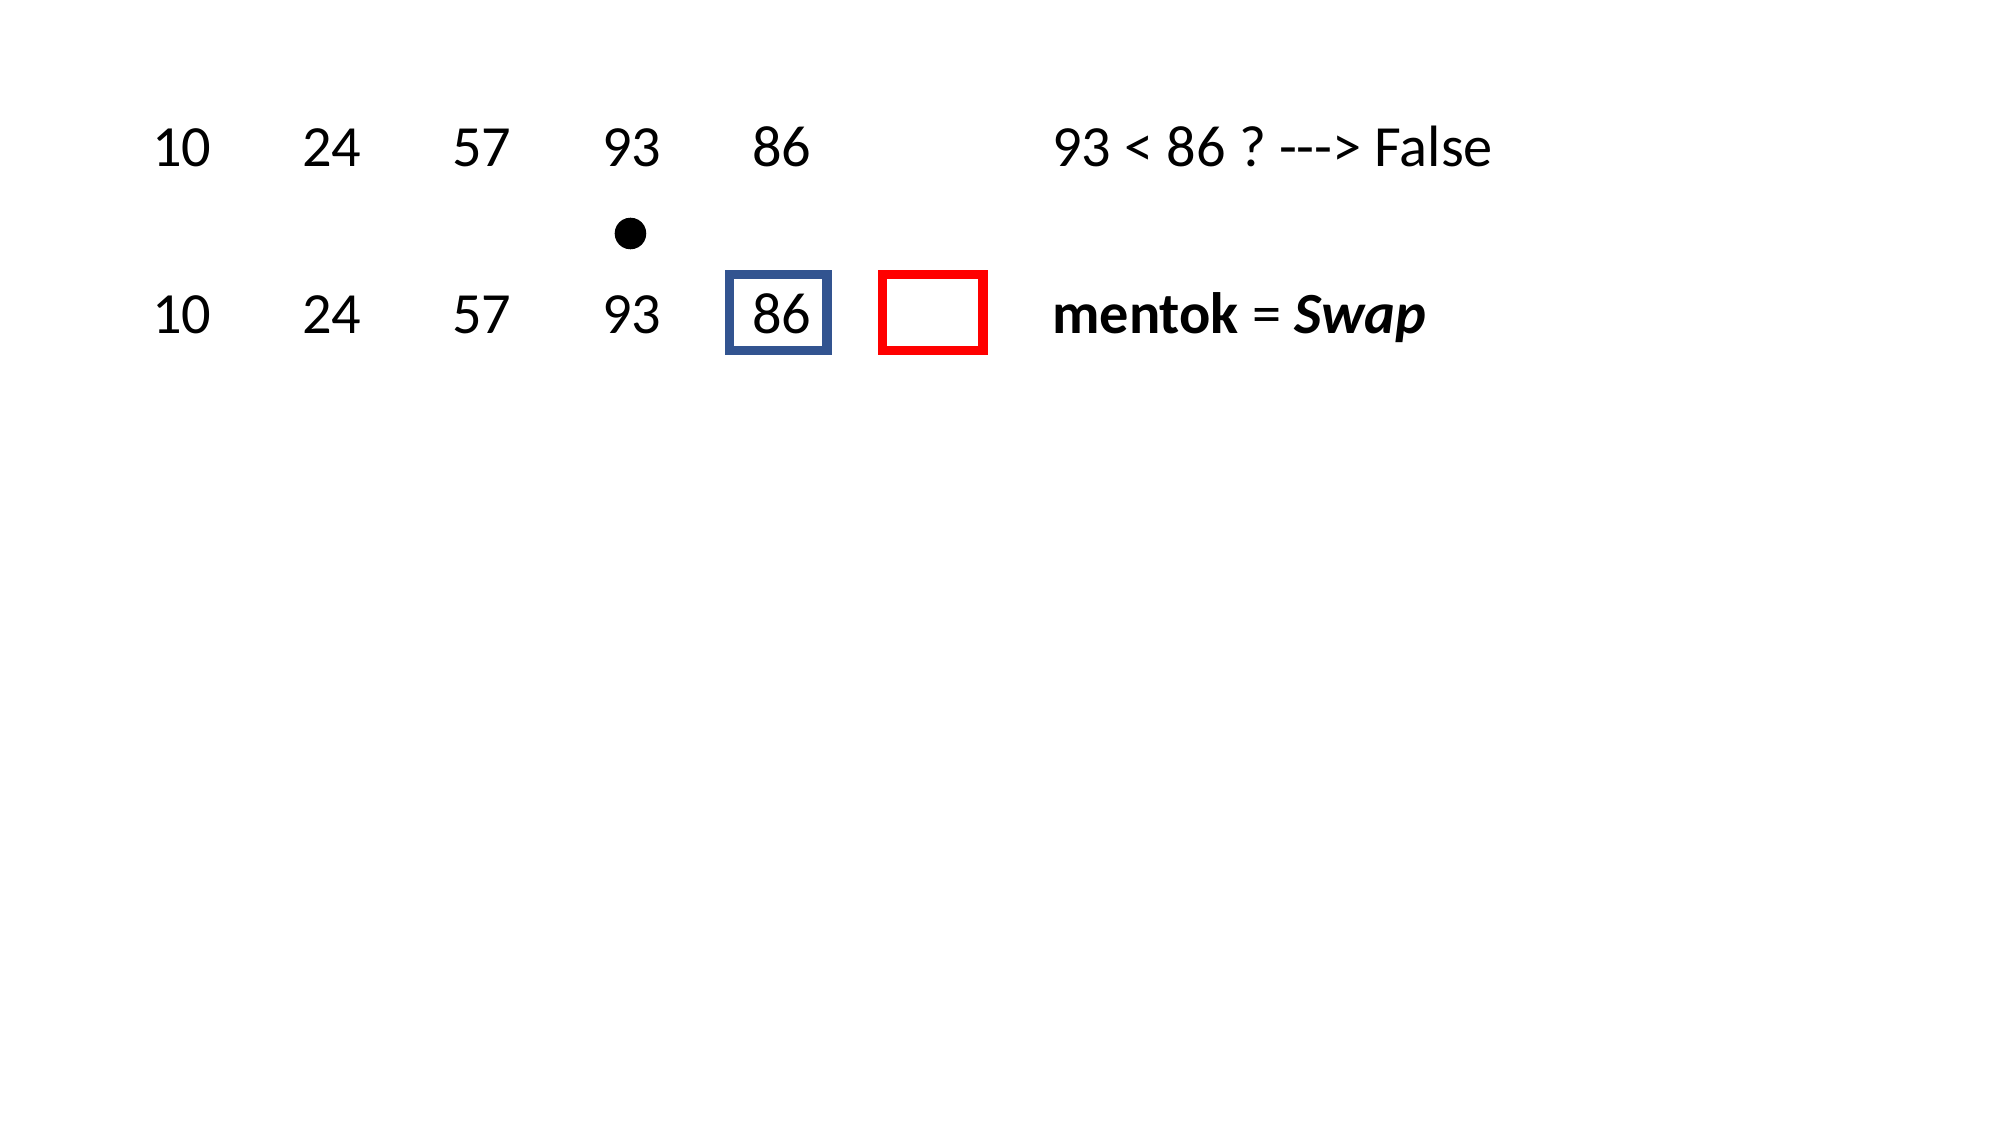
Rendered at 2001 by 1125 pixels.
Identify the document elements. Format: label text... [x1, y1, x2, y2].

text_box [728, 274, 828, 352]
text_box [882, 274, 984, 352]
list 10 24 57 93 86 93 < 86 ? ---> False 10 24 57 93 86 mentok = Swap [137, 108, 1863, 1014]
text_box [614, 217, 647, 250]
